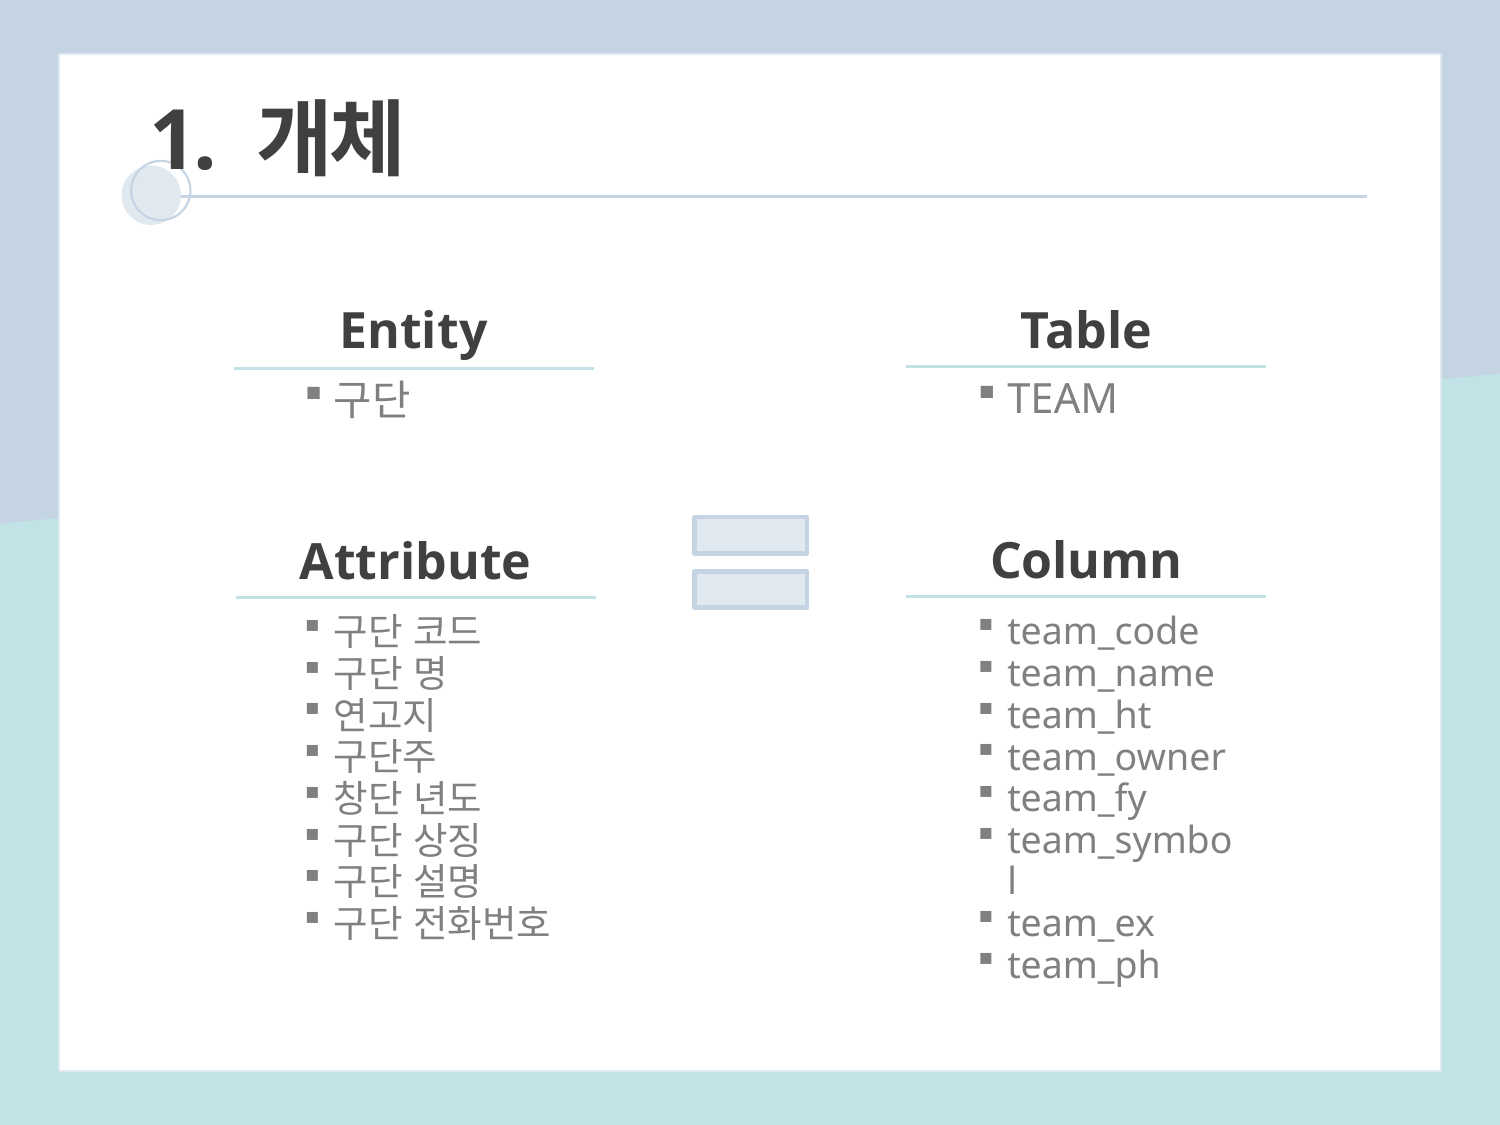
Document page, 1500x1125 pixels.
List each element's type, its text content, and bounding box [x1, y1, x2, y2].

text_box [692, 515, 809, 556]
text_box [906, 290, 1267, 431]
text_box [235, 521, 596, 957]
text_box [906, 520, 1267, 956]
text_box 1. 개체 [134, 79, 421, 194]
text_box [233, 290, 594, 433]
text_box [692, 569, 809, 610]
